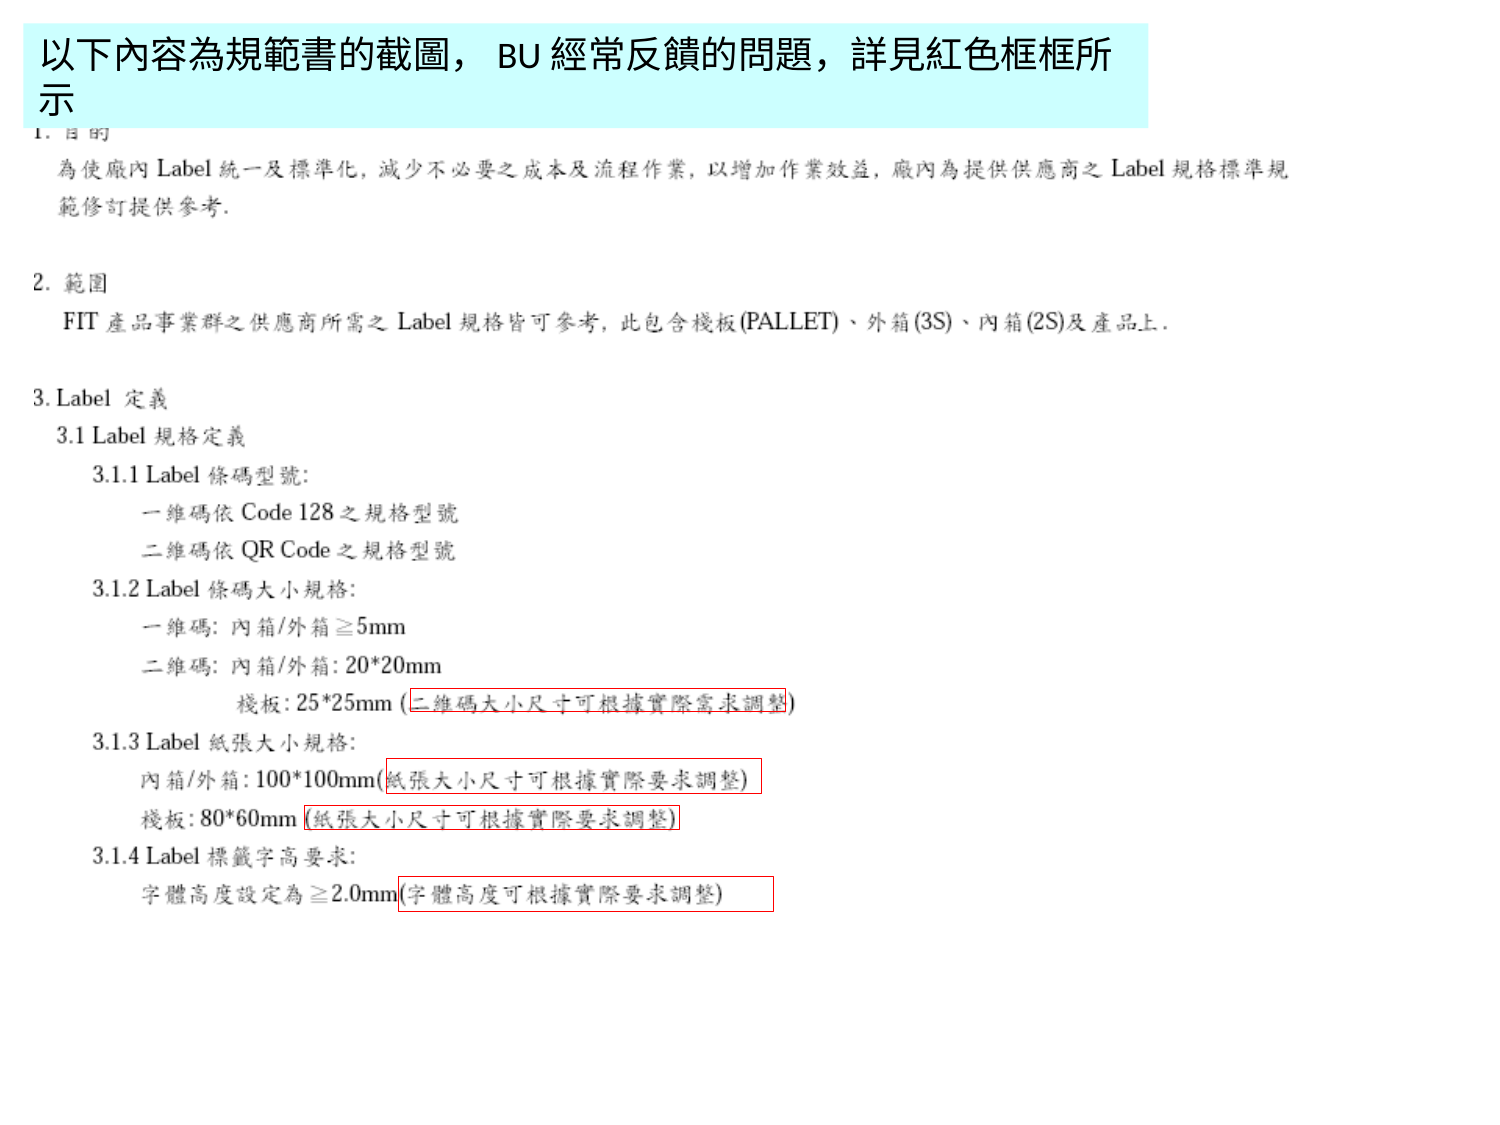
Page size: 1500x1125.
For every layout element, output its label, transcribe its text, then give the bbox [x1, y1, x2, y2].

picture [34, 116, 1290, 912]
text_box 以下內容為規範書的截圖，BU經常反饋的問題，詳見紅色框框所示 [23, 23, 1149, 129]
